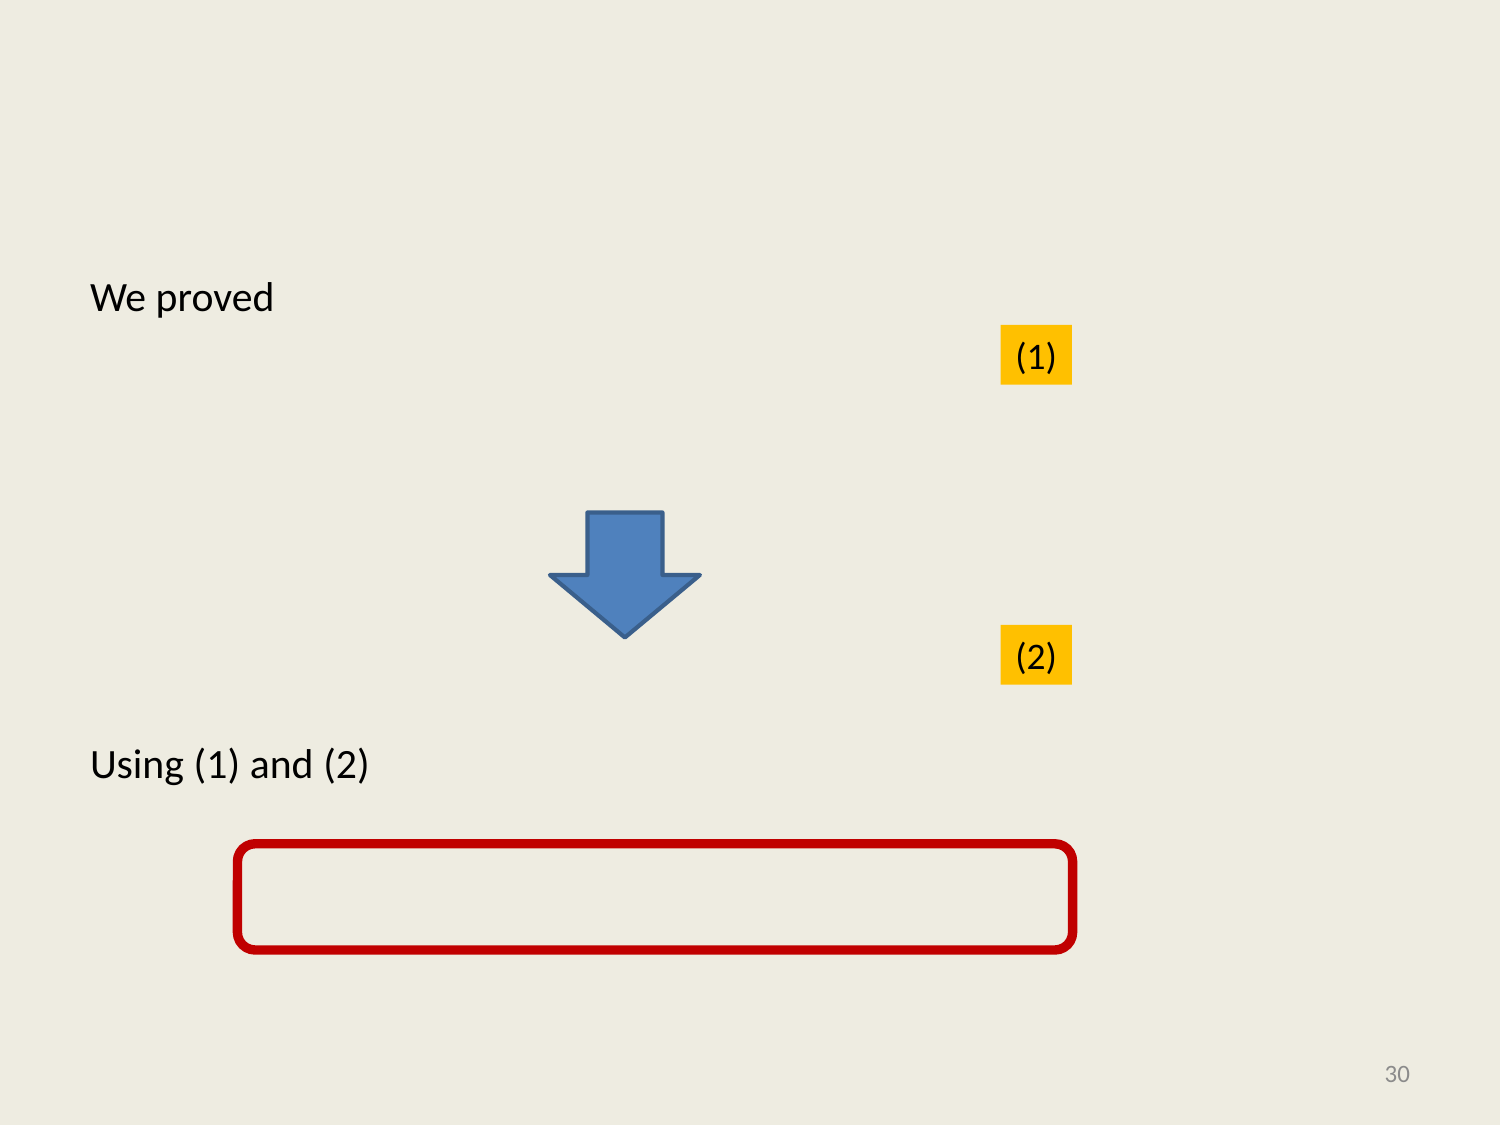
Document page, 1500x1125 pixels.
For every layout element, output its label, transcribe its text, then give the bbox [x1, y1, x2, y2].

text_box (1) [1000, 324, 1072, 385]
slide_number 30 [1074, 1042, 1425, 1103]
text_box (2) [1000, 624, 1072, 685]
text_box [547, 510, 702, 640]
text_box [235, 841, 1075, 953]
